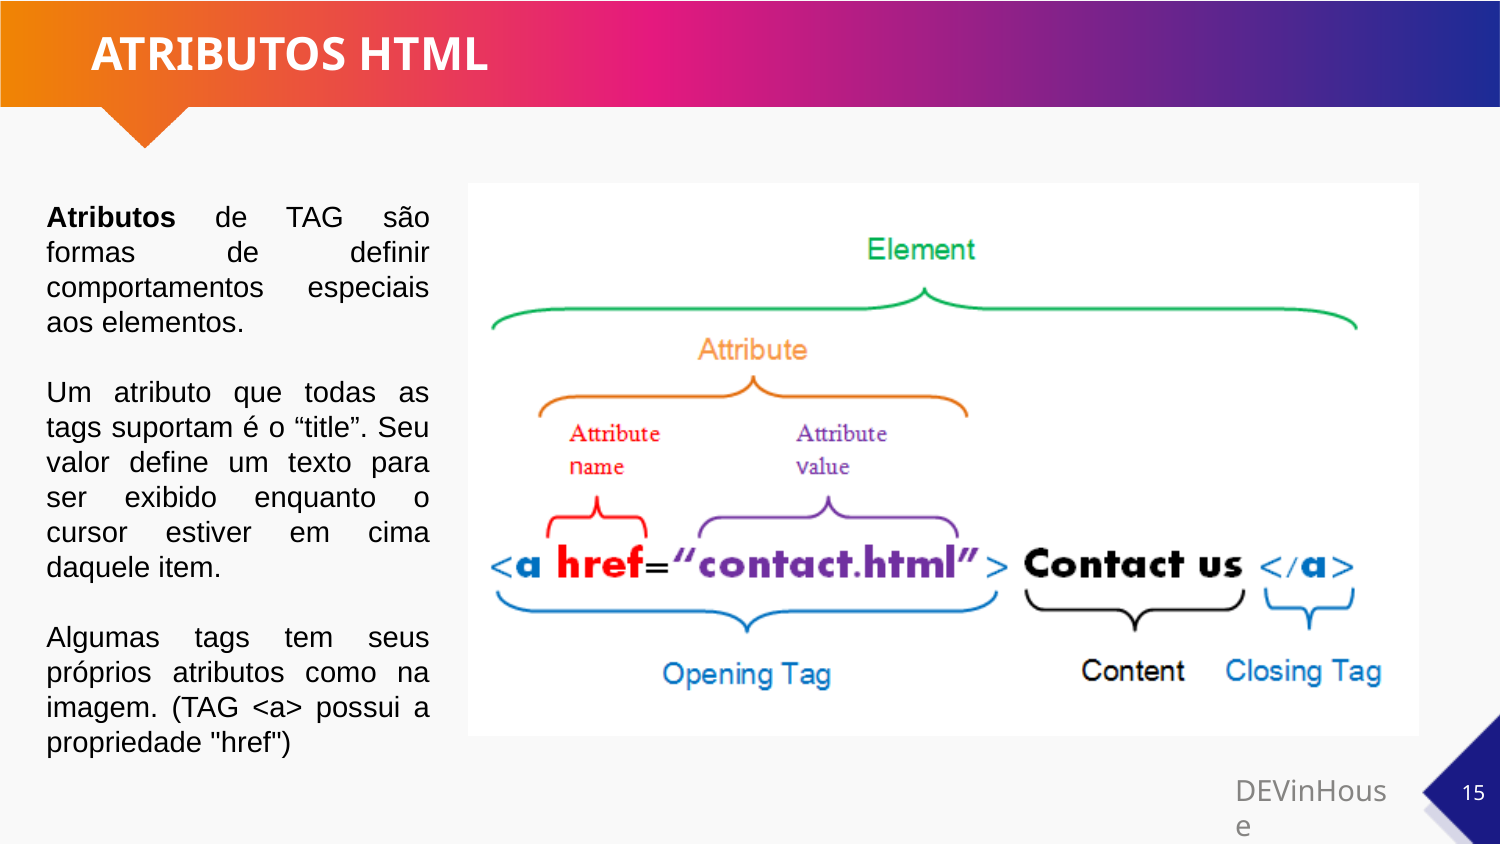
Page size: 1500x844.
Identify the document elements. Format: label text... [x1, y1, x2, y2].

title ATRIBUTOS HTML [76, 0, 1424, 105]
text_box Atributos de TAG são formas de definir comportamentos especiais aos elementos. Um atributo que todas as tags suportam é o “title”. Seu valor define um texto para ser exibido enquanto o cursor estiver em cima daquele item. Algumas tags tem seus próprios atributos como na imagem. (TAG <a> possui a propriedade "href") [31, 183, 446, 773]
slide_number ‹#› [1446, 771, 1500, 817]
picture [0, 0, 1500, 168]
picture [467, 183, 1500, 844]
